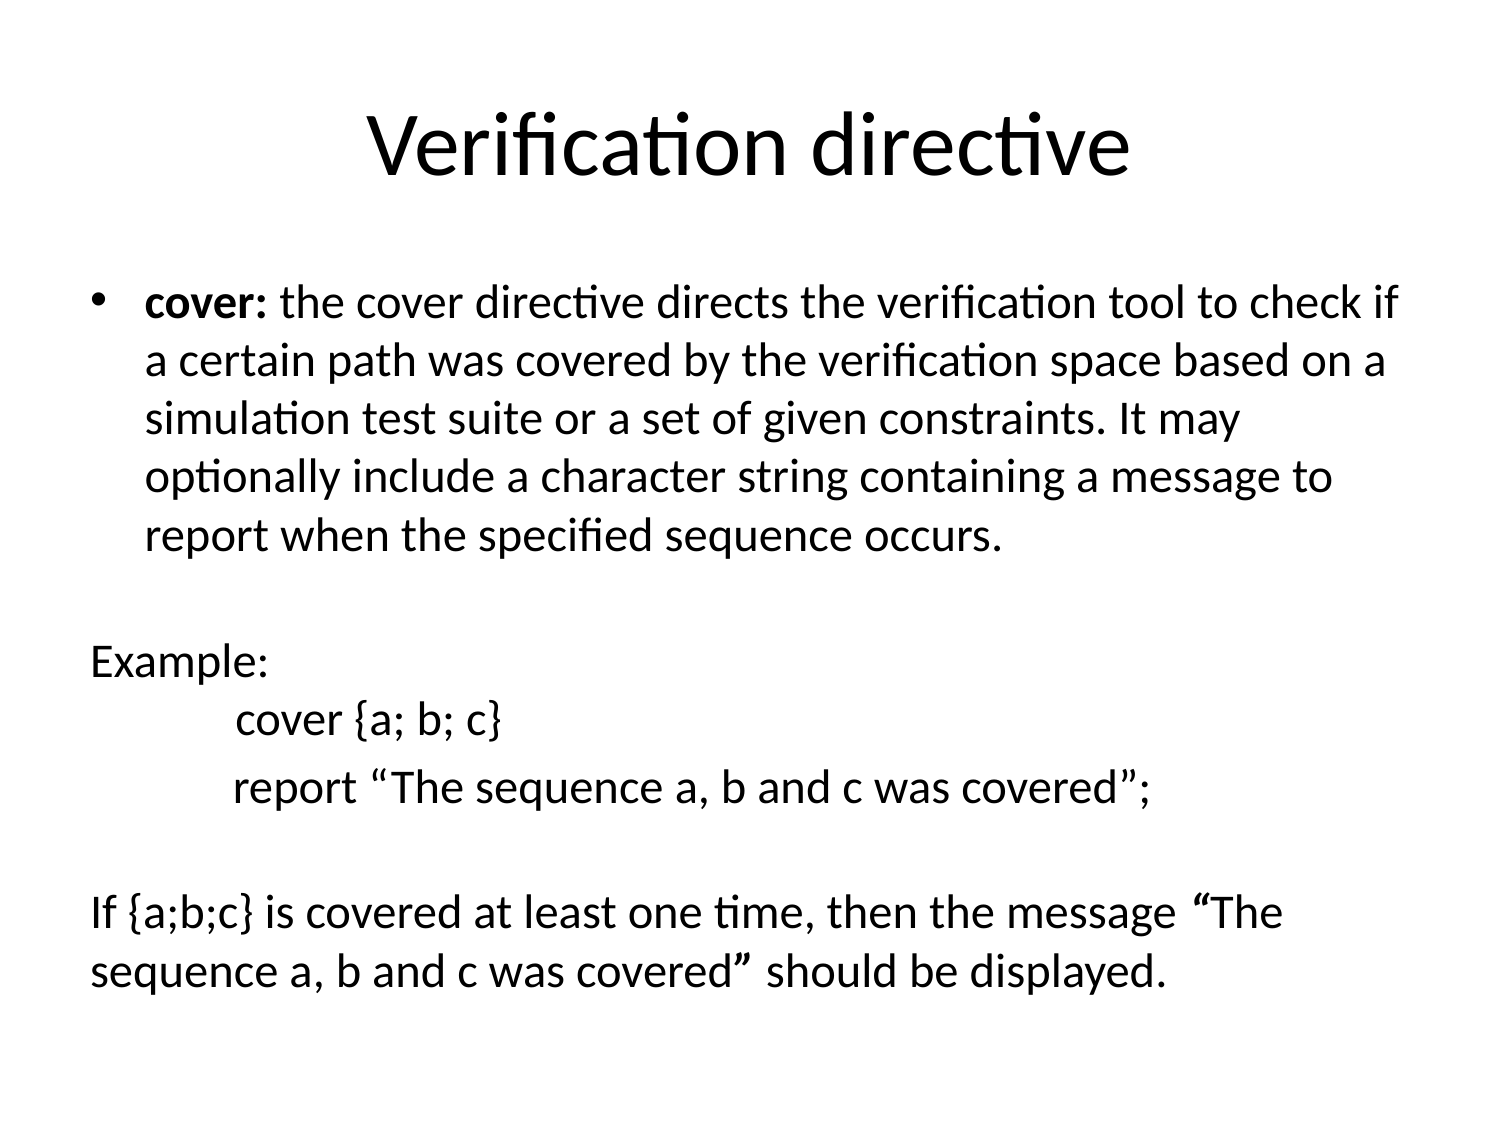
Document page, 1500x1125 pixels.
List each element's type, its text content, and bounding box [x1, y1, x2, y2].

list cover: the cover directive directs the verification tool to check if a certain path was covered by the verification space based on a simulation test suite or a set of given constraints. It may optionally include a character string containing a message to report when the specified sequence occurs. Example: cover {a; b; c} report “The sequence a, b and c was covered”; If {a;b;c} is covered at least one time, then the message “The sequence a, b and c was covered” should be displayed. [75, 262, 1425, 1005]
title Verification directive [75, 45, 1425, 233]
